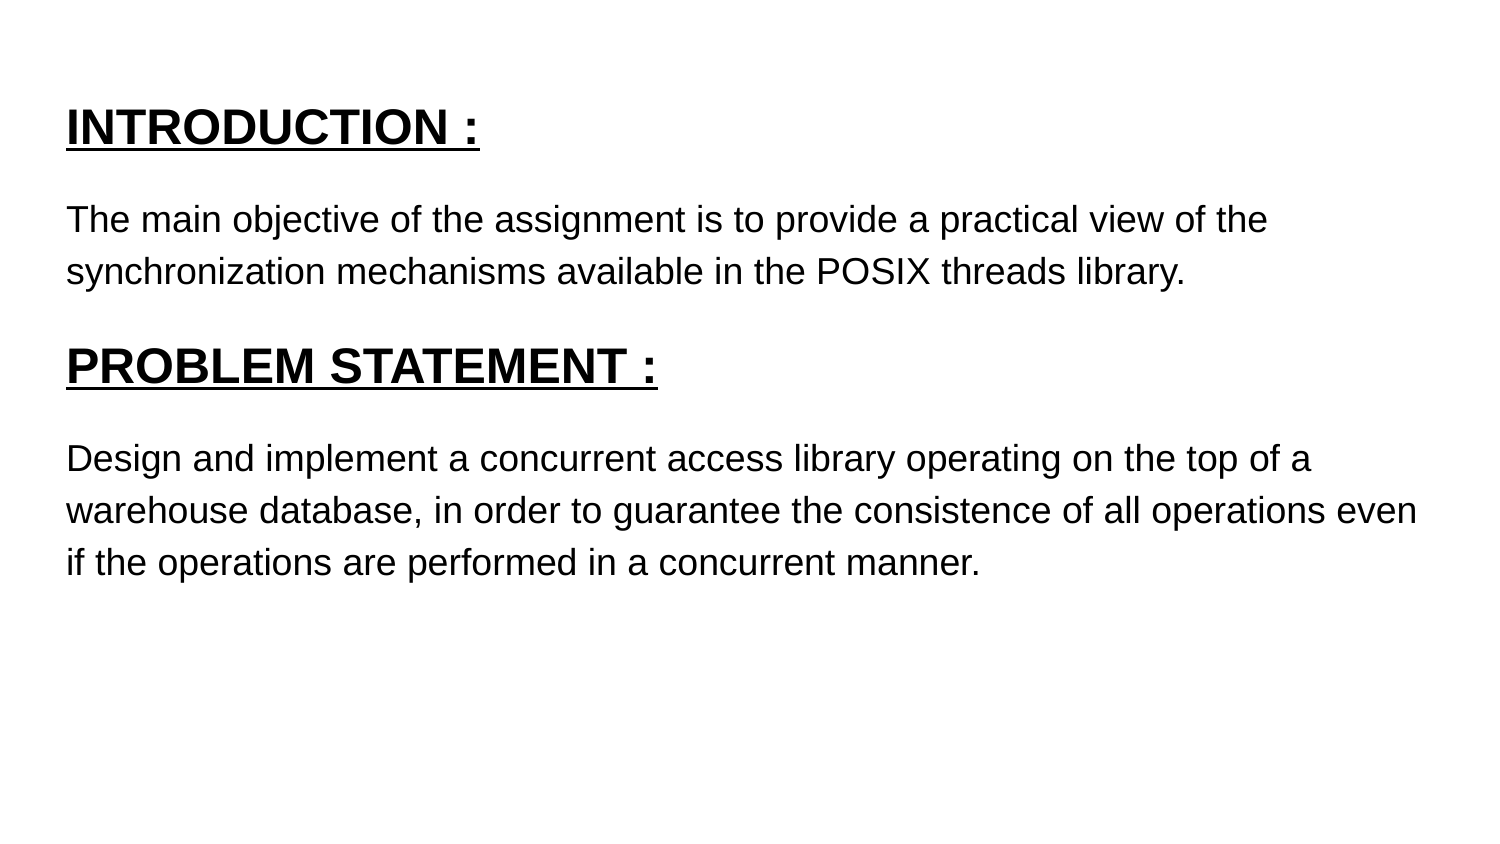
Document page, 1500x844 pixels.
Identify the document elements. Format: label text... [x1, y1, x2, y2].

list INTRODUCTION : The main objective of the assignment is to provide a practical view of the synchronization mechanisms available in the POSIX threads library. PROBLEM STATEMENT : Design and implement a concurrent access library operating on the top of a warehouse database, in order to guarantee the consistence of all operations even if the operations are performed in a concurrent manner. [51, 70, 1449, 814]
